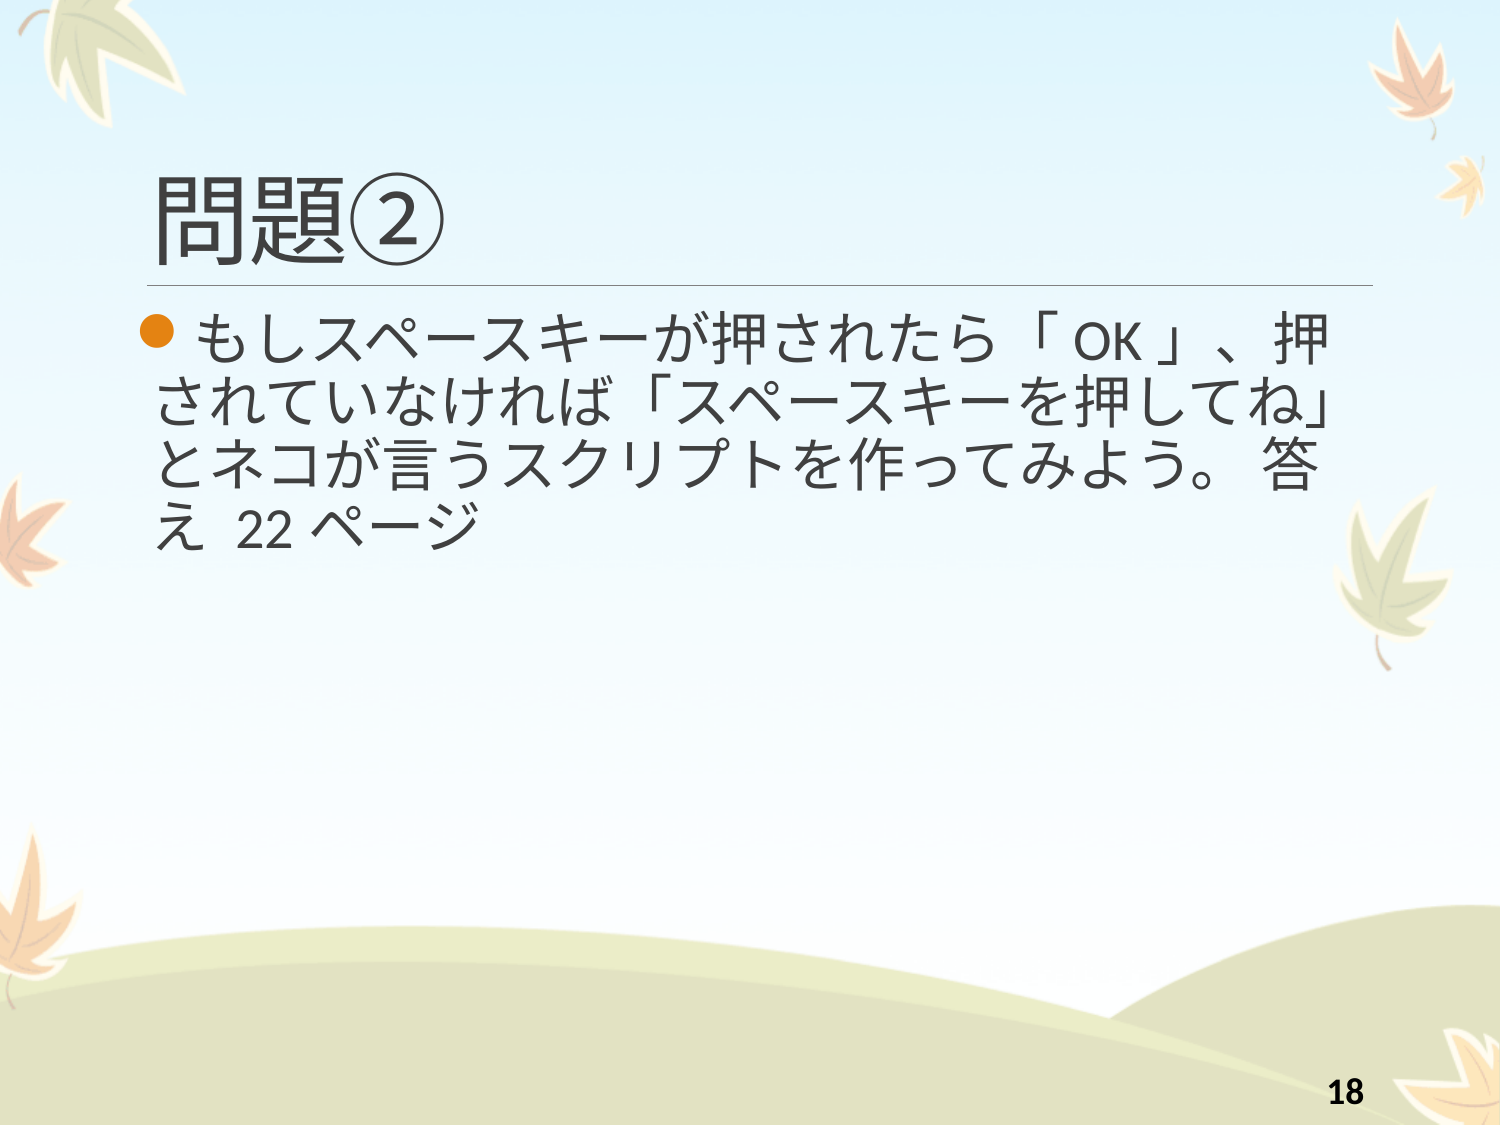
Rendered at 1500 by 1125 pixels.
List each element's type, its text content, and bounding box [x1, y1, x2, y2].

picture [0, 0, 1500, 1125]
list もしスペースキーが押されたら「OK」、押されていなければ「スペースキーを押してね」とネコが言うスクリプトを作ってみよう。 答え 22ページ [135, 302, 1373, 963]
slide_number 17 [1218, 1059, 1380, 1120]
title 問題② [135, 47, 1373, 285]
